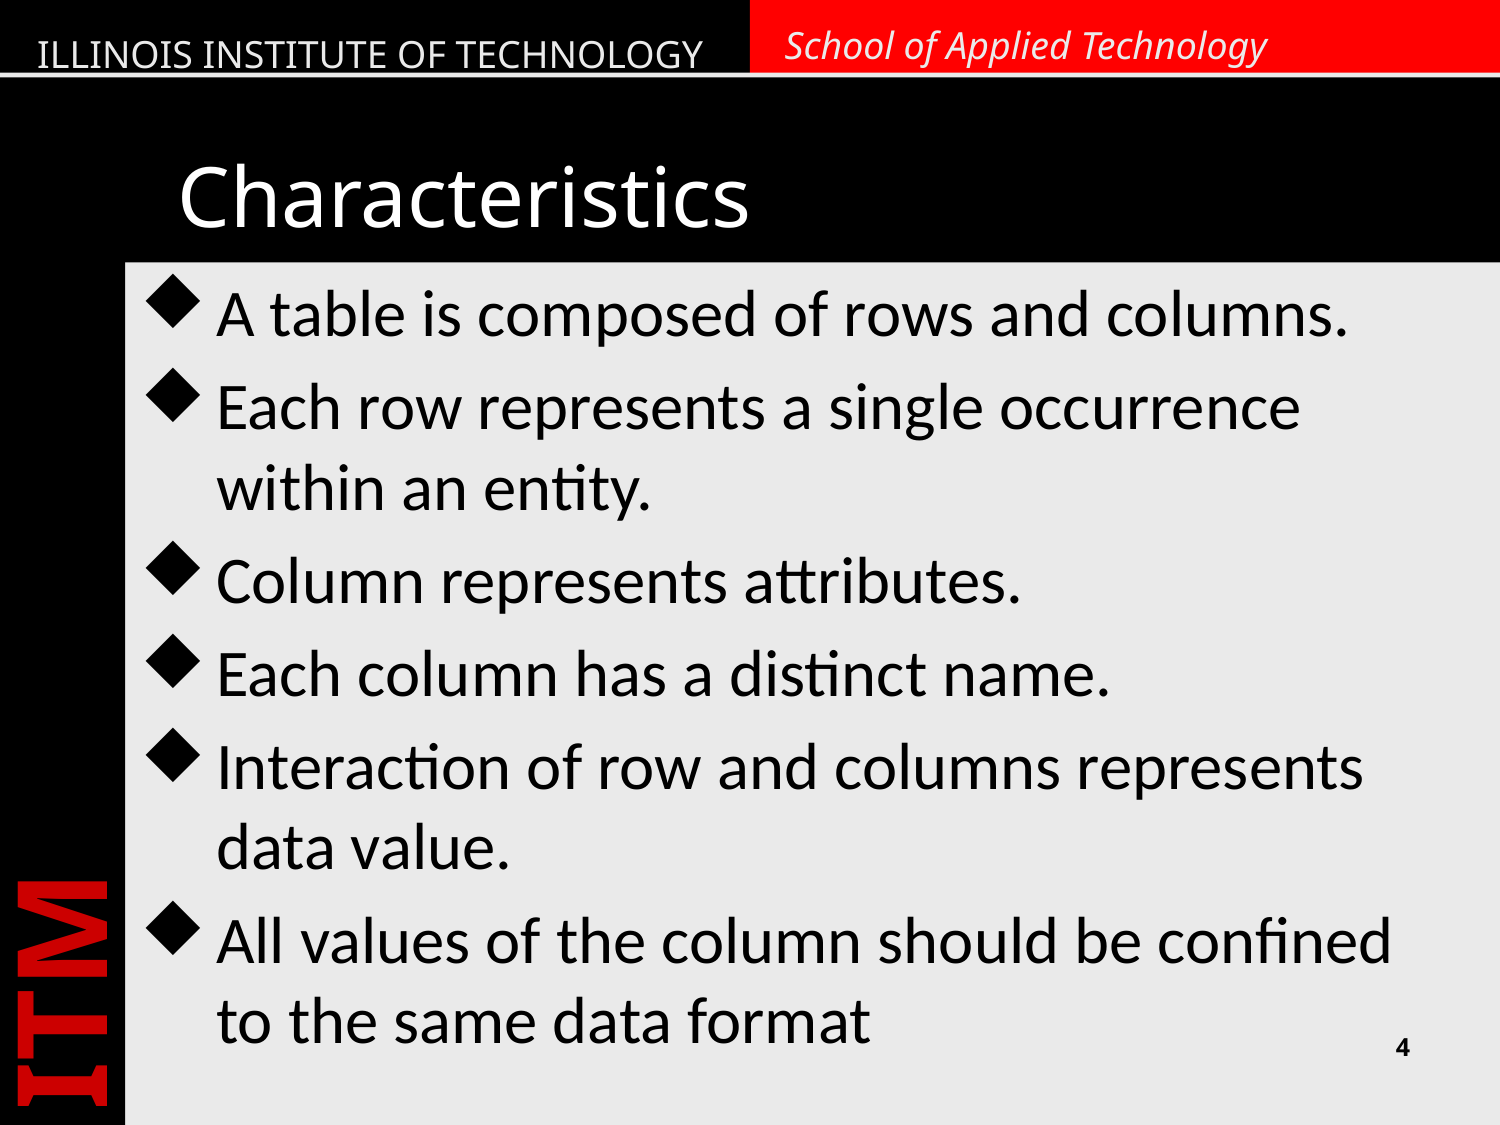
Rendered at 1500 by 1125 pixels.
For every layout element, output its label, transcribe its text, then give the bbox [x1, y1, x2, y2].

title Characteristics [162, 124, 1426, 262]
list A table is composed of rows and columns. Each row represents a single occurrence within an entity. Column represents attributes. Each column has a distinct name. Interaction of row and columns represents data value. All values of the column should be confined to the same data format [124, 262, 1426, 1006]
slide_number 4 [1074, 1024, 1426, 1103]
